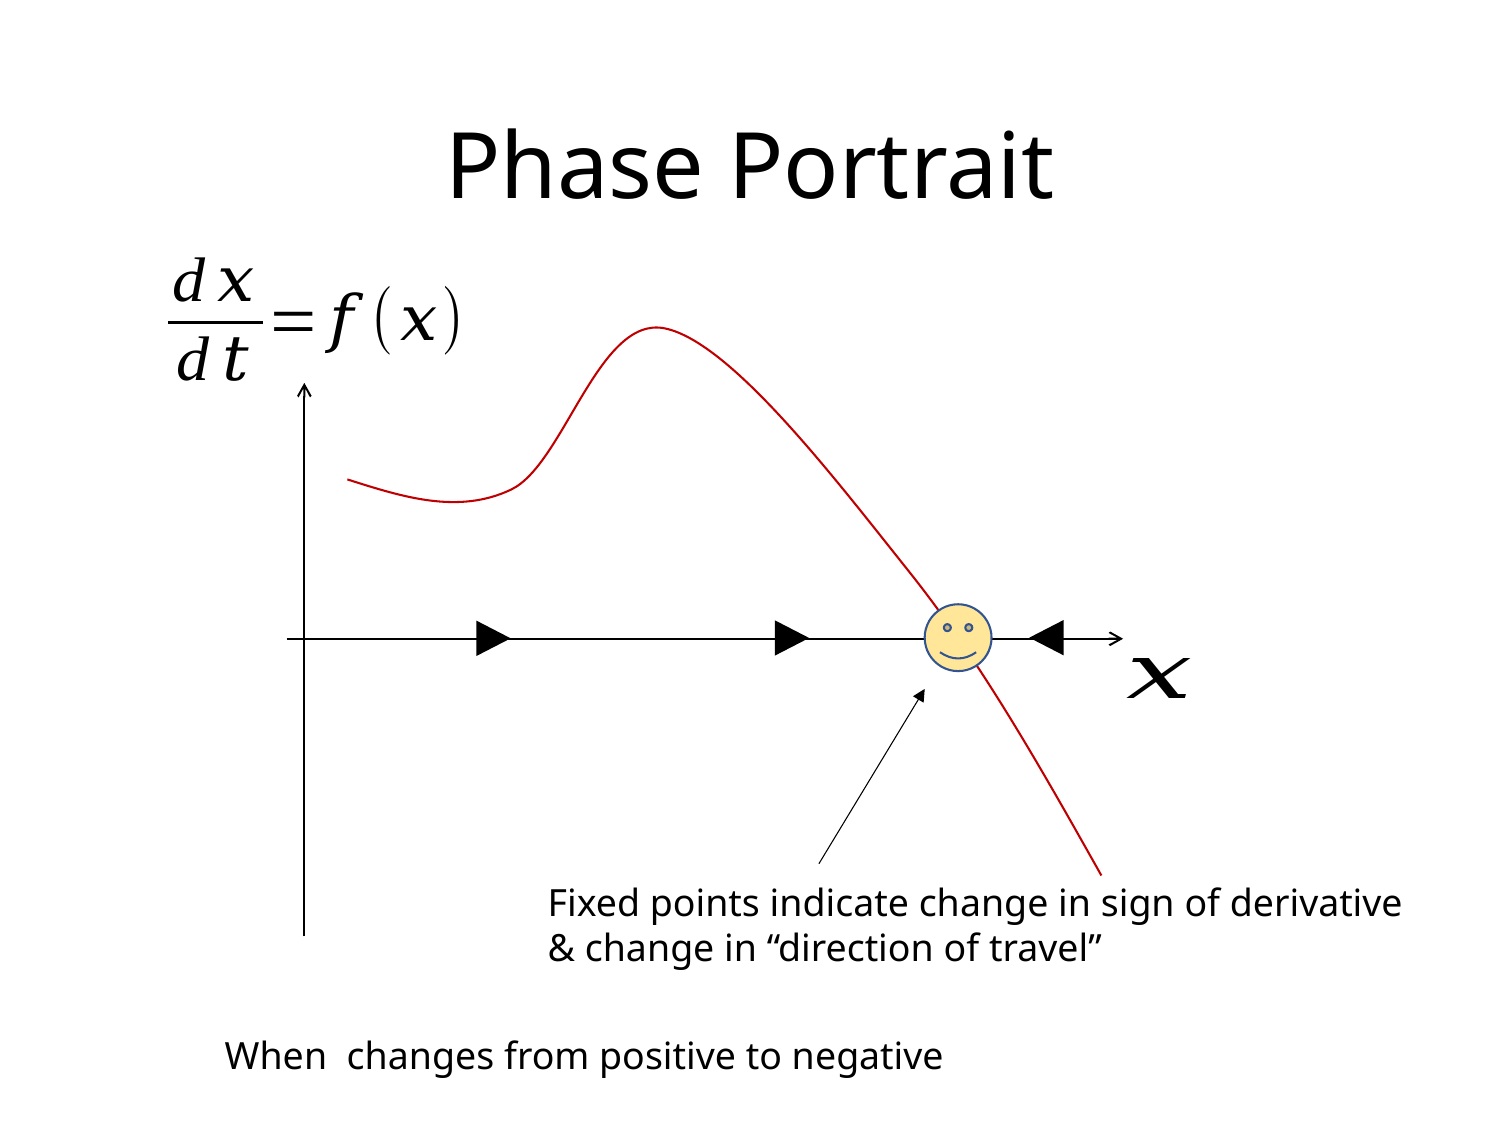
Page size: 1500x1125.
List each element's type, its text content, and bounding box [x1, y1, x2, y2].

text_box [1031, 639, 1064, 656]
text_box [818, 688, 925, 864]
text_box [923, 603, 993, 638]
text_box [476, 620, 511, 638]
text_box [1029, 619, 1064, 638]
title Phase Portrait [103, 59, 1397, 278]
text_box [774, 639, 808, 656]
text_box [476, 639, 510, 657]
text_box [774, 620, 810, 638]
text_box Fixed points indicate change in sign of derivative & change in “direction of travel” [533, 871, 1419, 977]
text_box [651, 639, 1101, 871]
text_box [347, 326, 939, 638]
text_box [923, 639, 993, 673]
